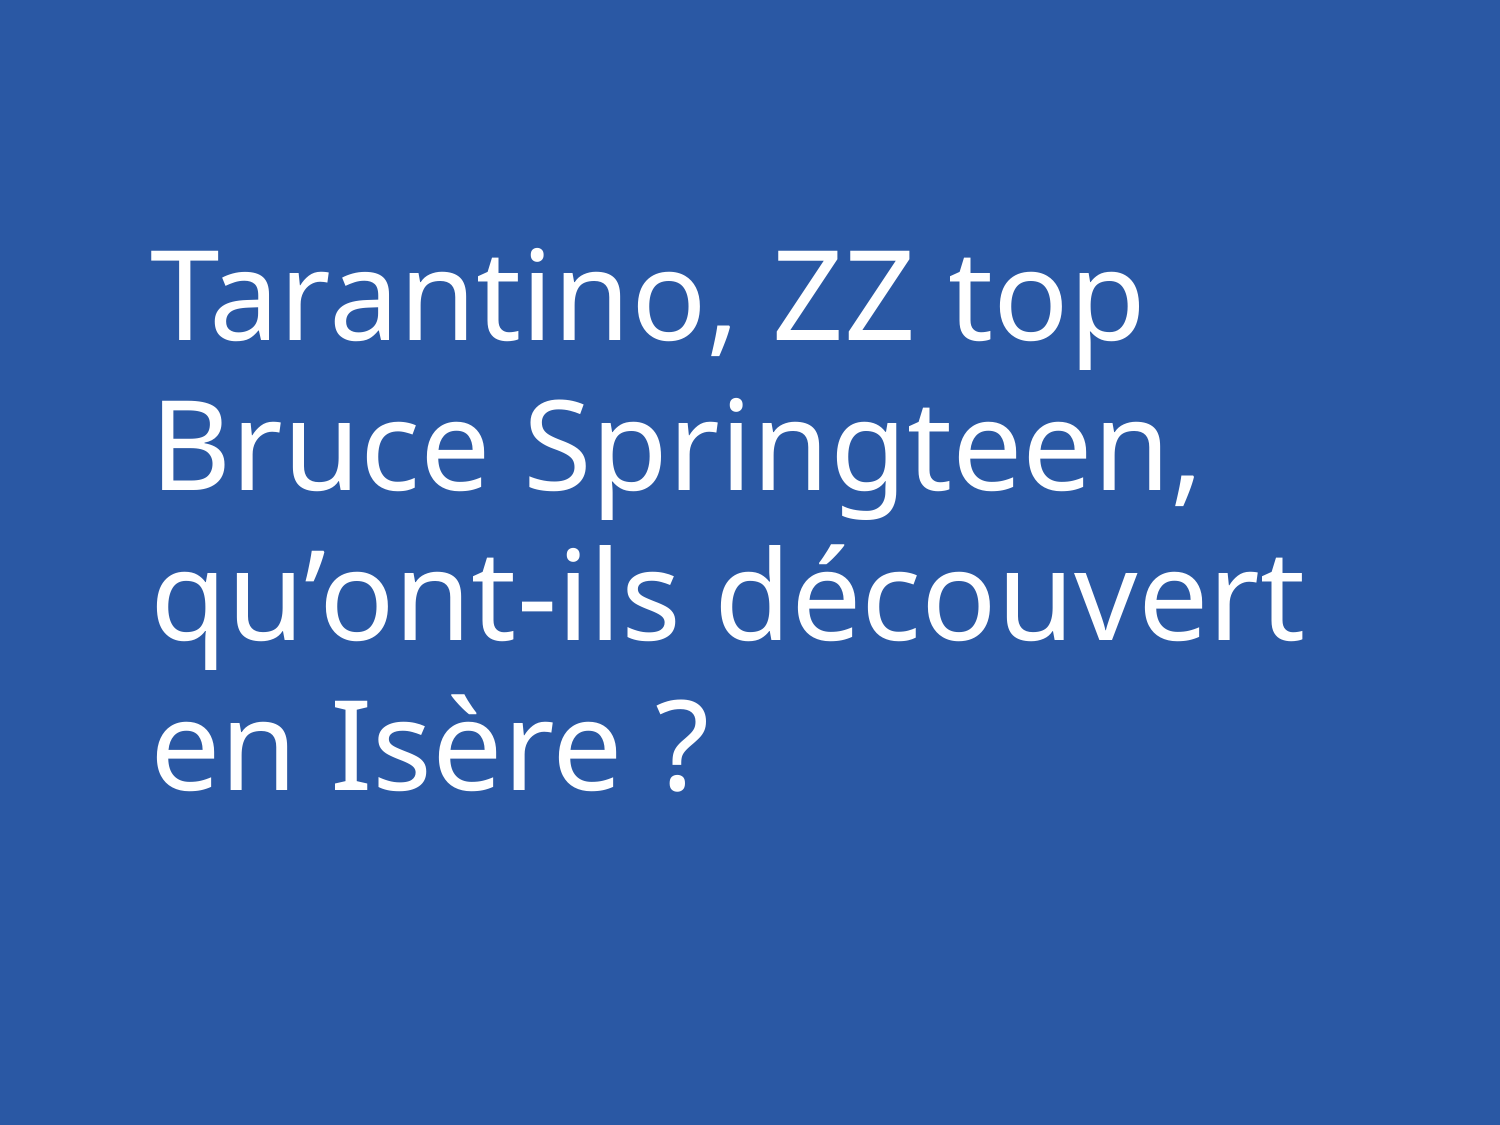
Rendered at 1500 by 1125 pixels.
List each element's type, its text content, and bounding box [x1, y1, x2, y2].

text_box Tarantino, ZZ top Bruce Springteen, qu’ont-ils découvert en Isère ? [135, 208, 1376, 823]
